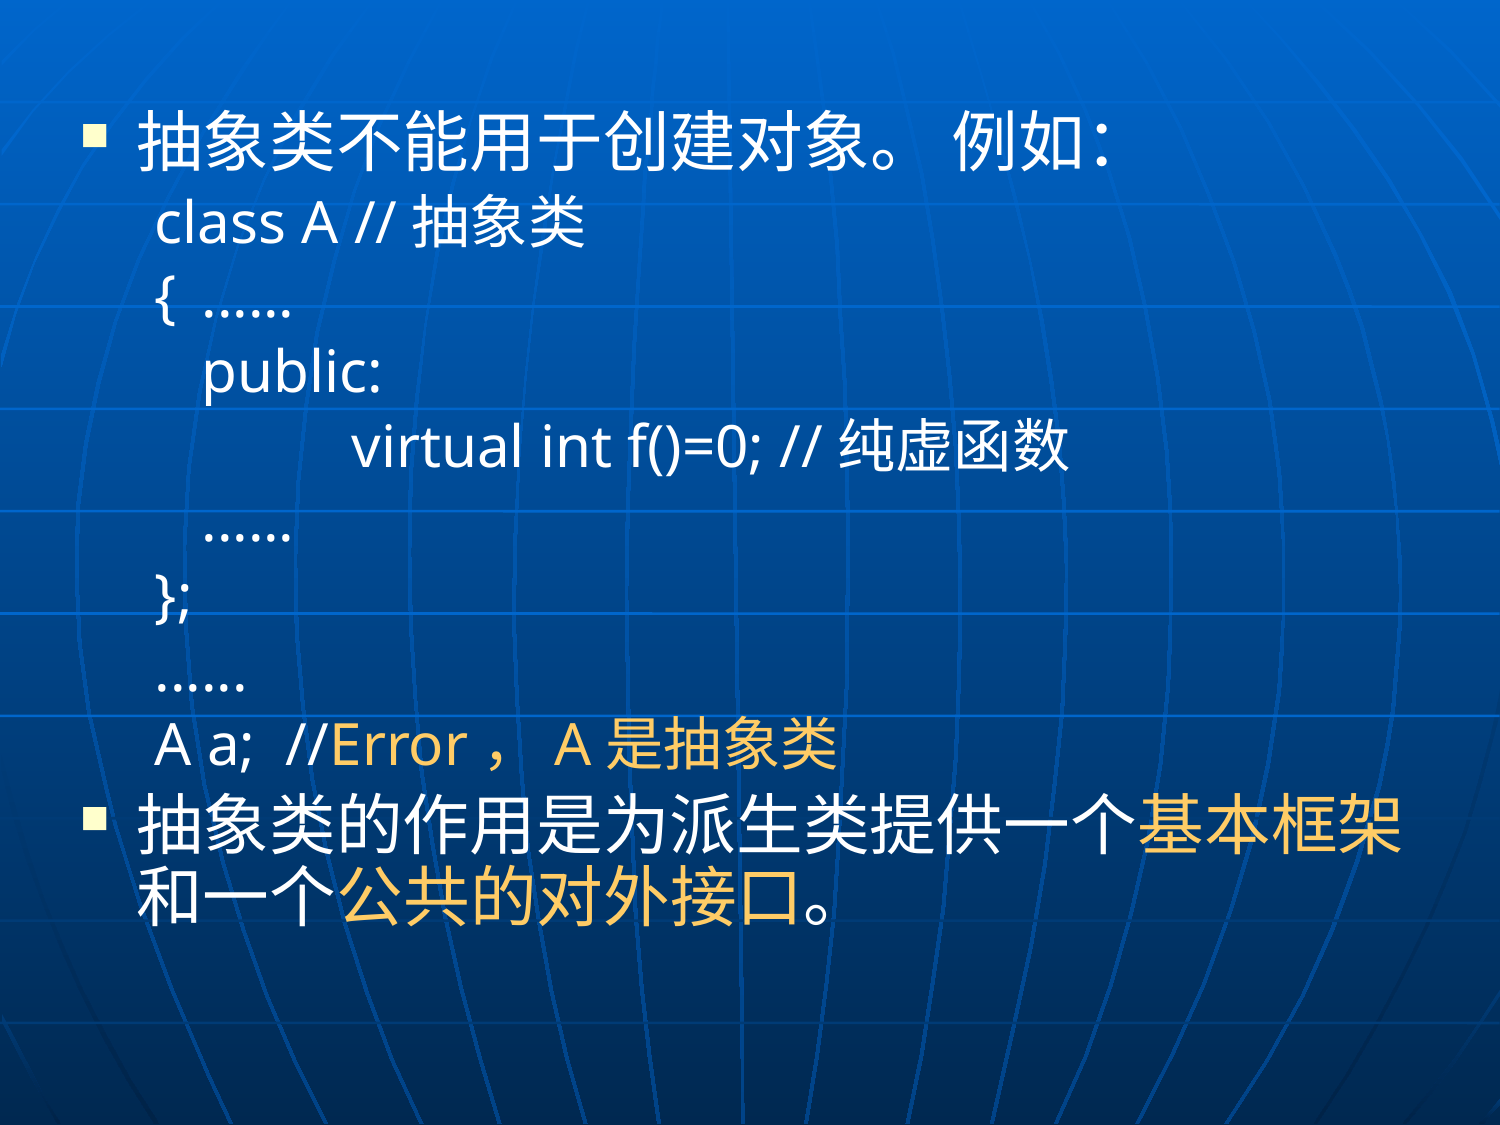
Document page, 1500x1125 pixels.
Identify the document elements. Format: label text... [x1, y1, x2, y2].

list 抽象类不能用于创建对象。 例如： class A //抽象类 { ...... public: virtual int f()=0; //纯虚函数 ...... }; ...... A a; //Error，A是抽象类 抽象类的作用是为派生类提供一个基本框架和一个公共的对外接口。 [64, 101, 1448, 1083]
